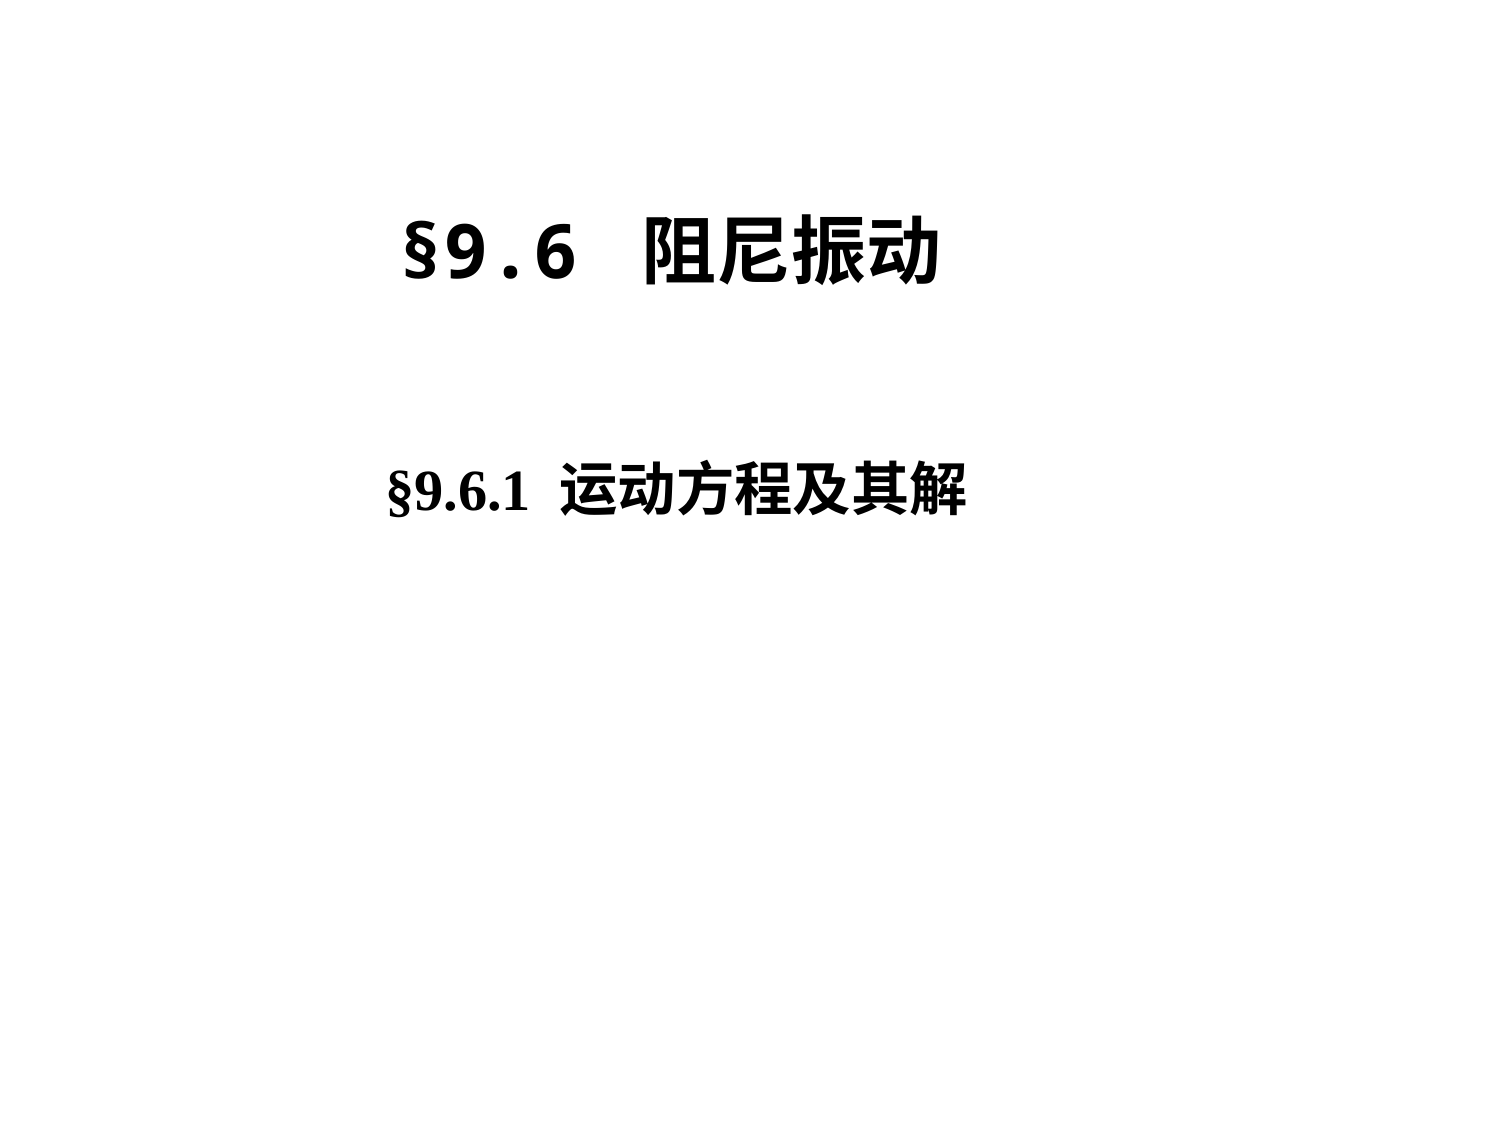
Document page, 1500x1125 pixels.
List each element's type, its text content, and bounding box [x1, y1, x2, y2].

text_box §9.6 阻尼振动 [383, 196, 1008, 302]
text_box §9.6.1 运动方程及其解 [370, 444, 1009, 529]
